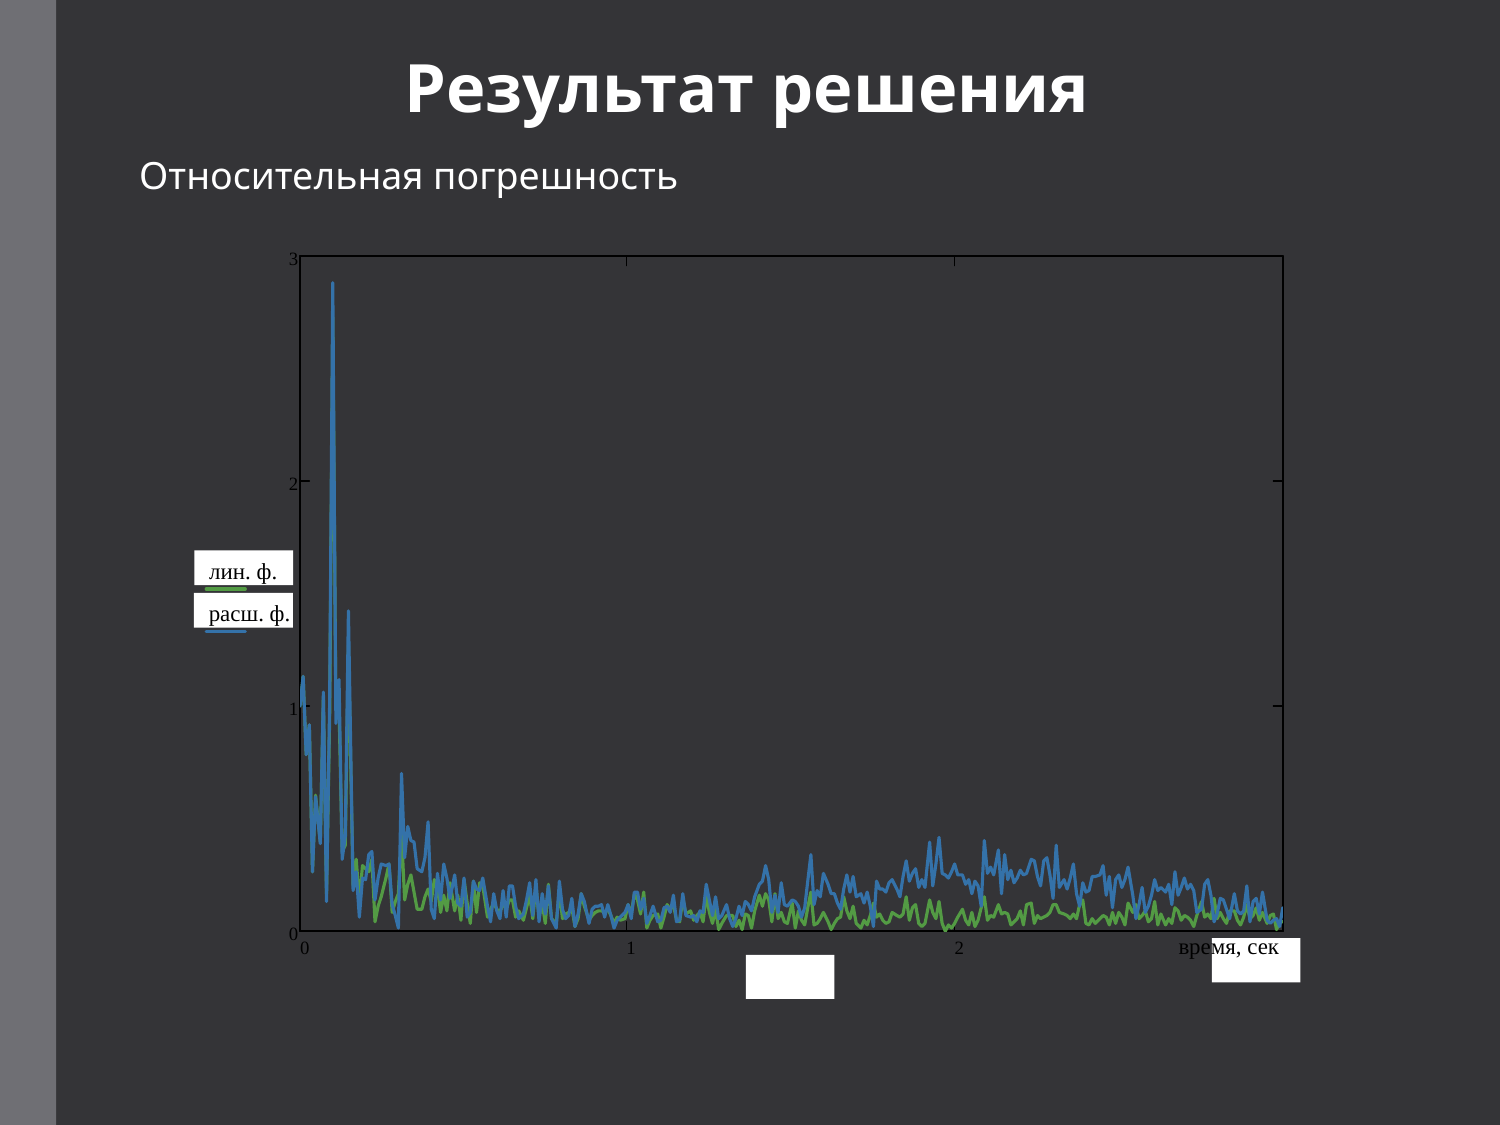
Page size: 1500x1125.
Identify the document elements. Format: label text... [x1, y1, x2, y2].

picture [191, 226, 1308, 1004]
text_box Относительная погрешность [124, 144, 694, 205]
text_box Результат решения [389, 38, 1105, 134]
